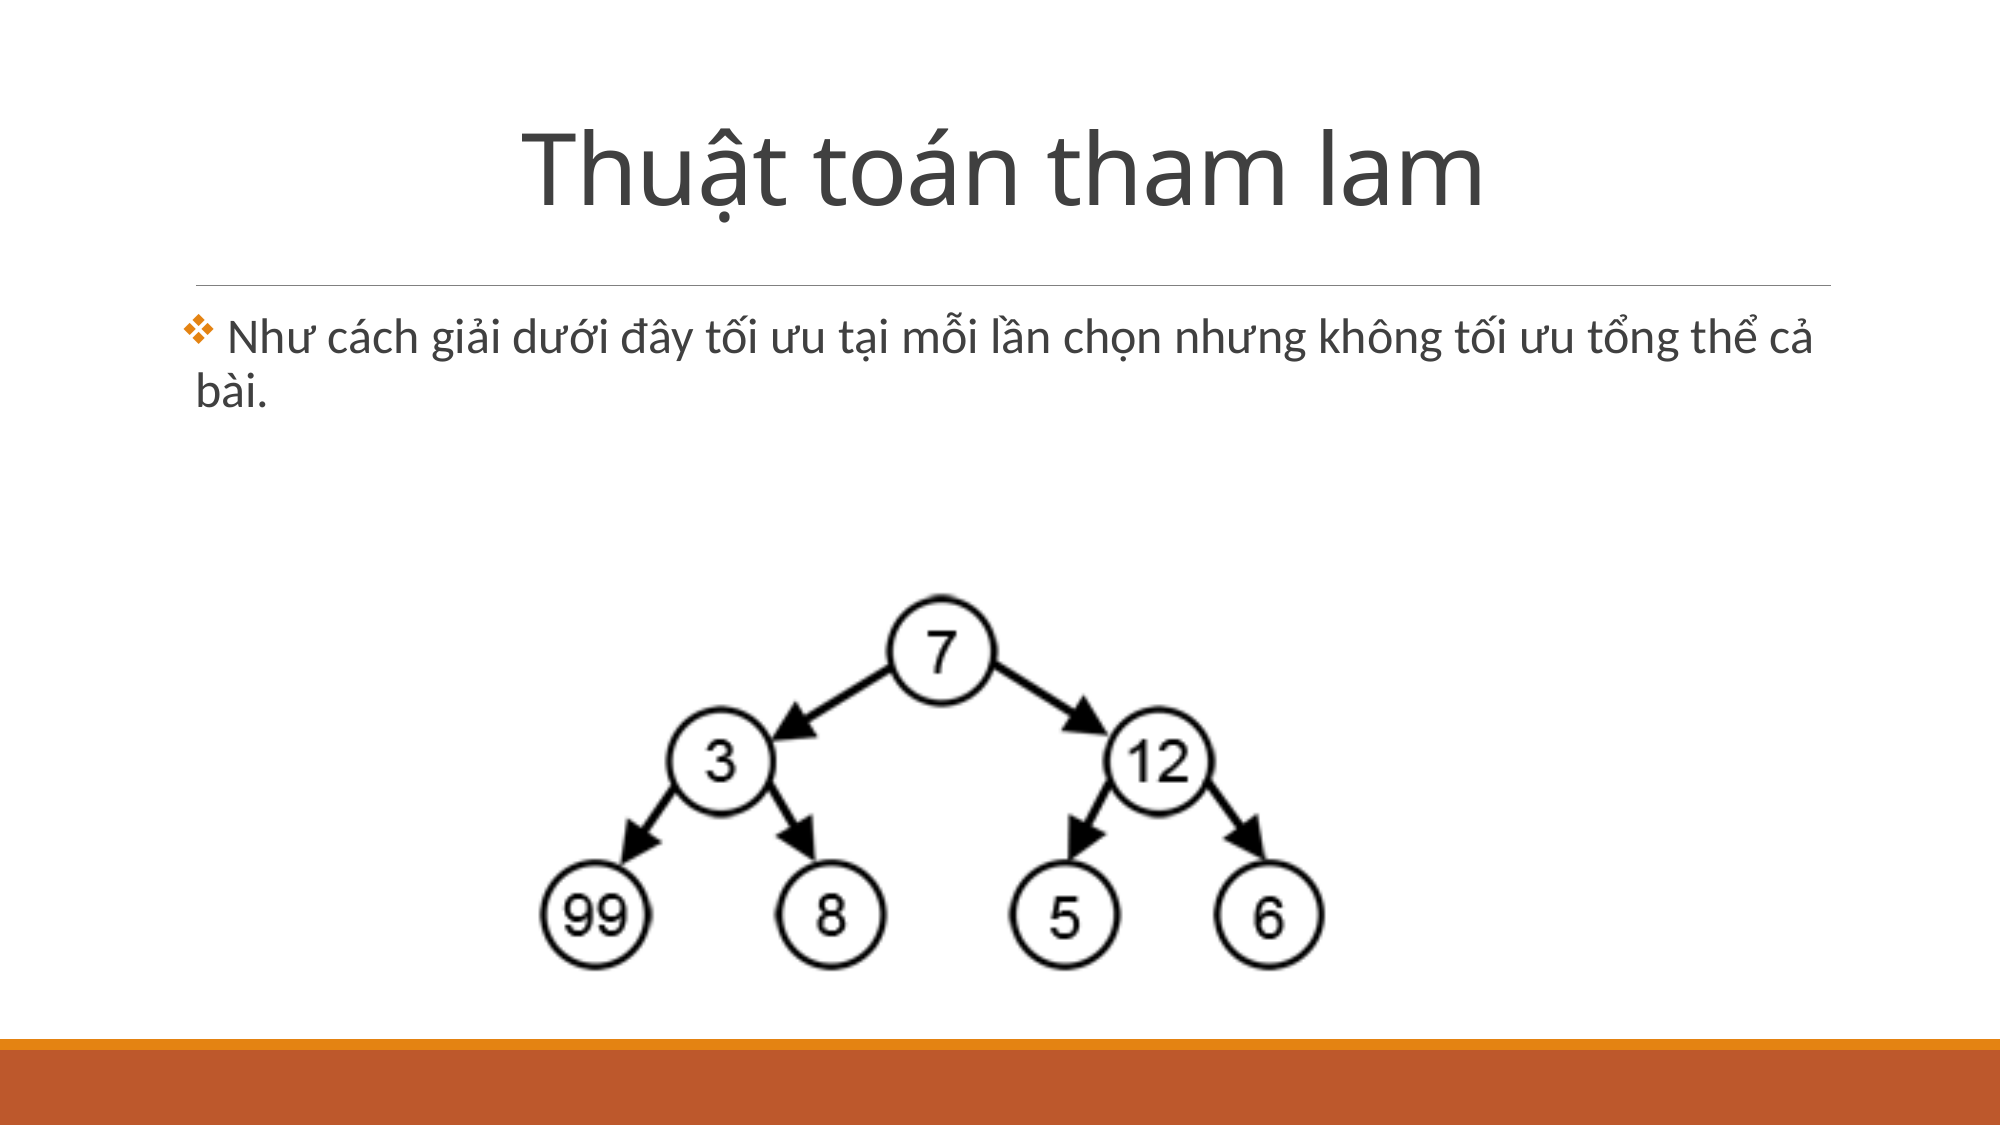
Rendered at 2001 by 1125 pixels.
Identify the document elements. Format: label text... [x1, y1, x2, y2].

picture [502, 465, 1360, 981]
list Như cách giải dưới đây tối ưu tại mỗi lần chọn nhưng không tối ưu tổng thể cả bài. [180, 302, 1830, 963]
title Thuật toán tham lam [180, 47, 1830, 234]
